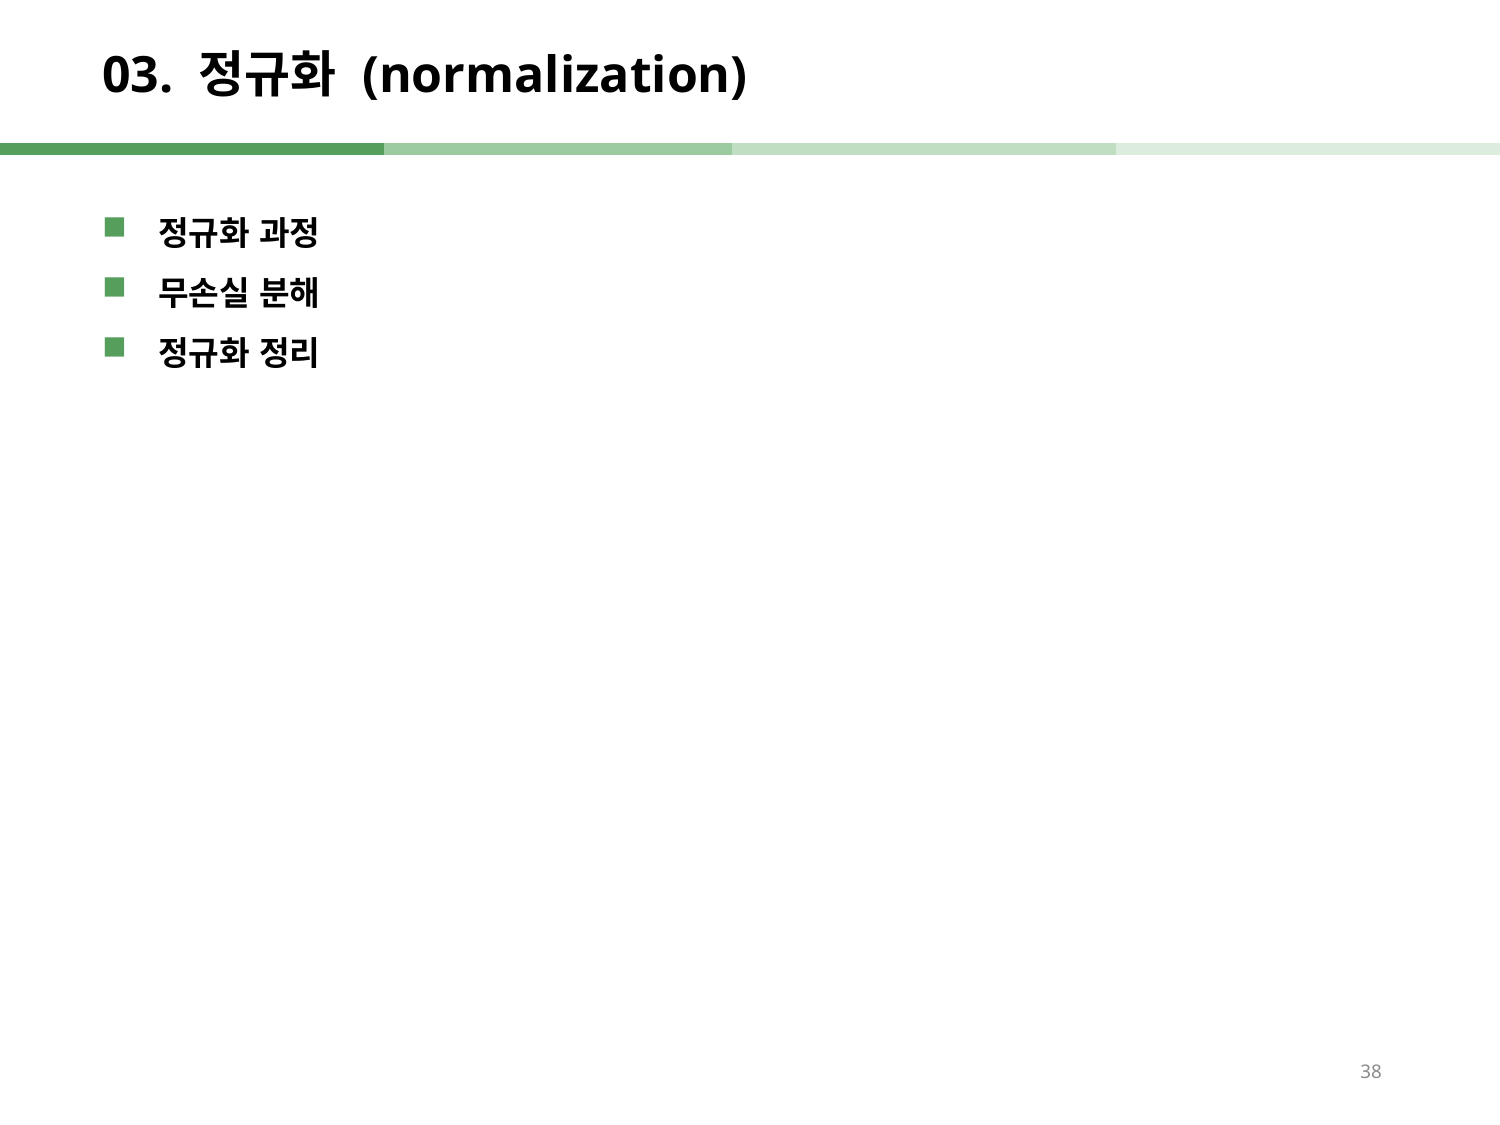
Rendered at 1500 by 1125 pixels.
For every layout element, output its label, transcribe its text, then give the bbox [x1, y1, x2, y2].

title 03. 정규화 (normalization) [86, 30, 1328, 121]
slide_number 38 [1059, 1042, 1397, 1103]
list 정규화 과정 무손실 분해 정규화 정리 [86, 184, 1434, 1071]
